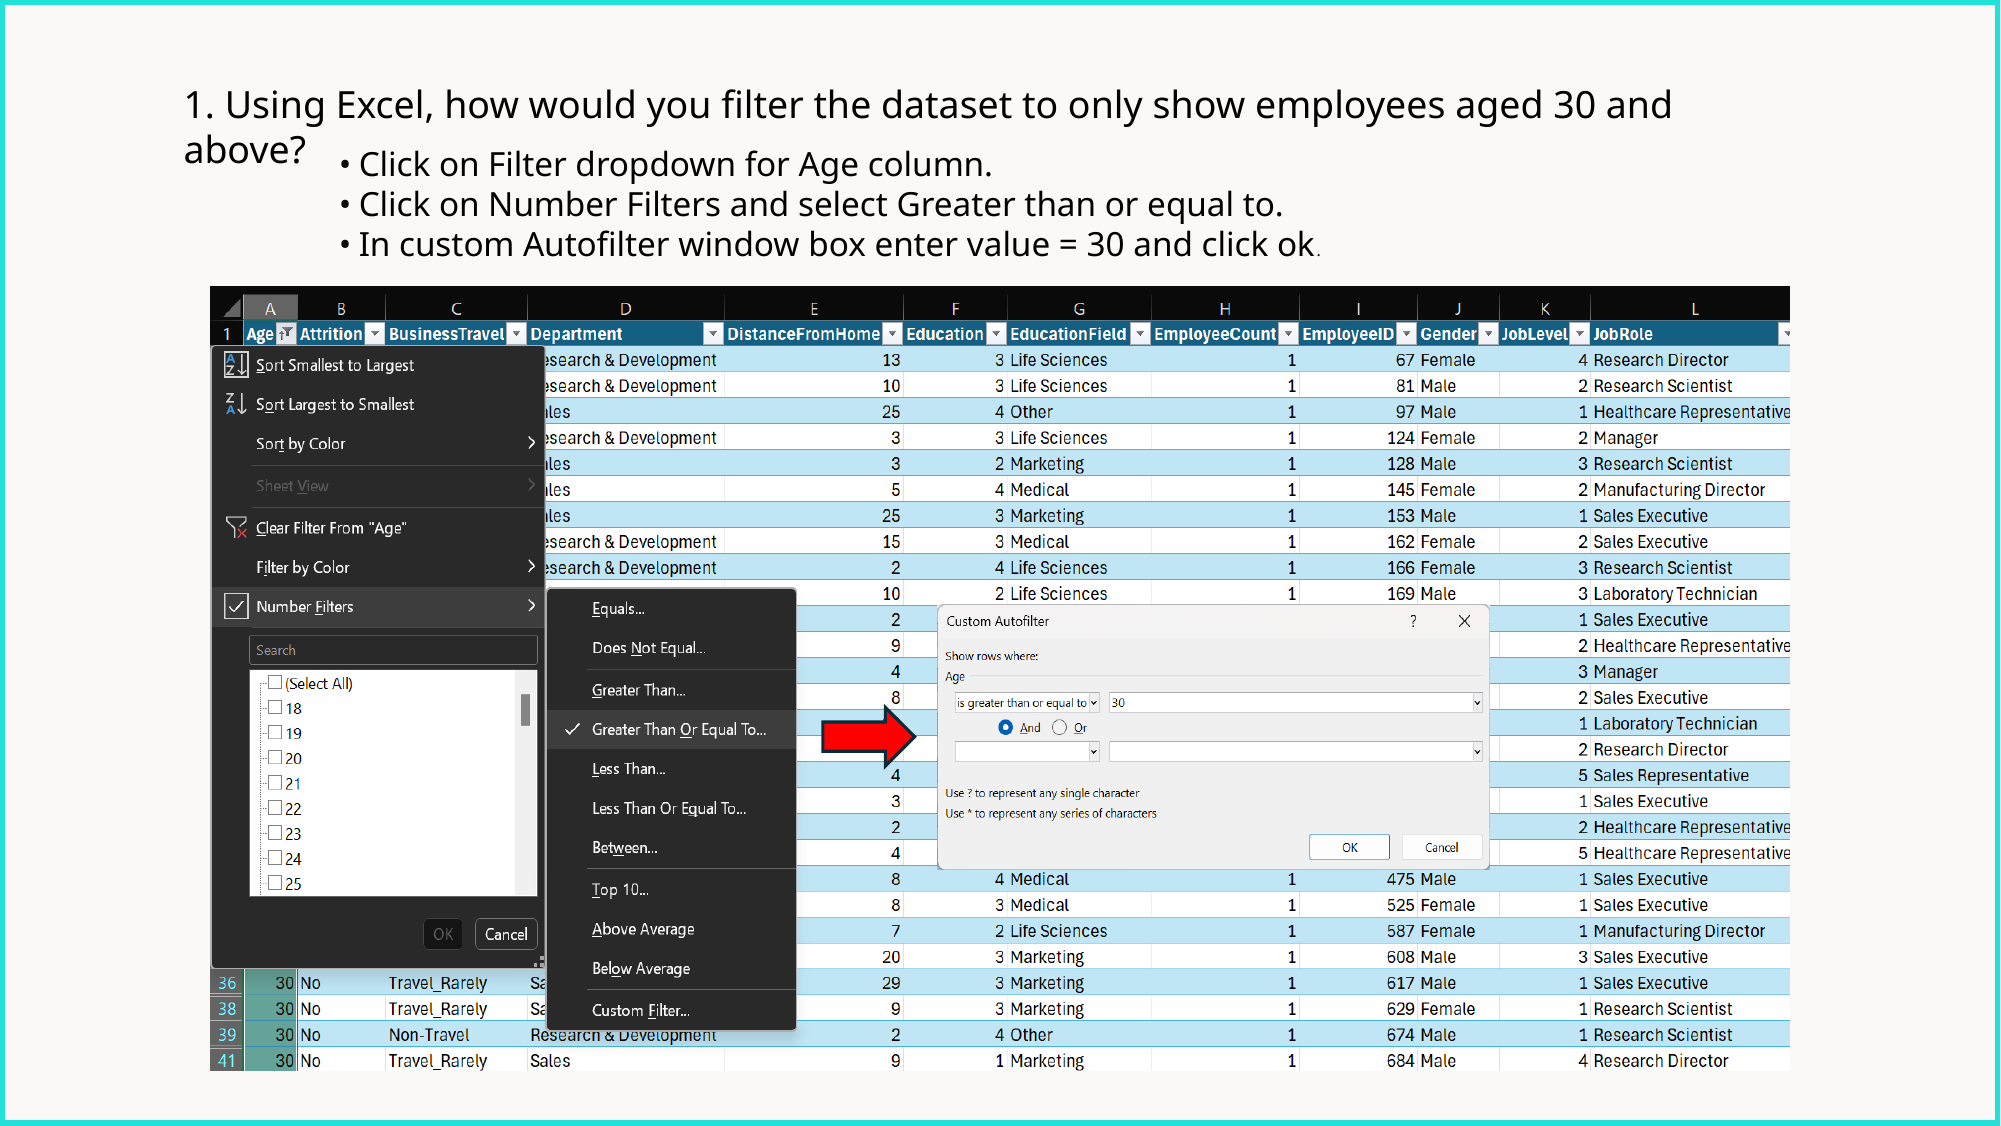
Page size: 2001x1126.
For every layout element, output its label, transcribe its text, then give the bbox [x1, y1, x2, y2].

text_box Click on Filter dropdown for Age column. Click on Number Filters and select Greater than or equal to. In custom Autofilter window box enter value = 30 and click ok. [324, 136, 1414, 271]
text_box 1. Using Excel, how would you filter the dataset to only show employees aged 30 and above? [168, 73, 1748, 179]
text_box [210, 286, 1790, 1071]
